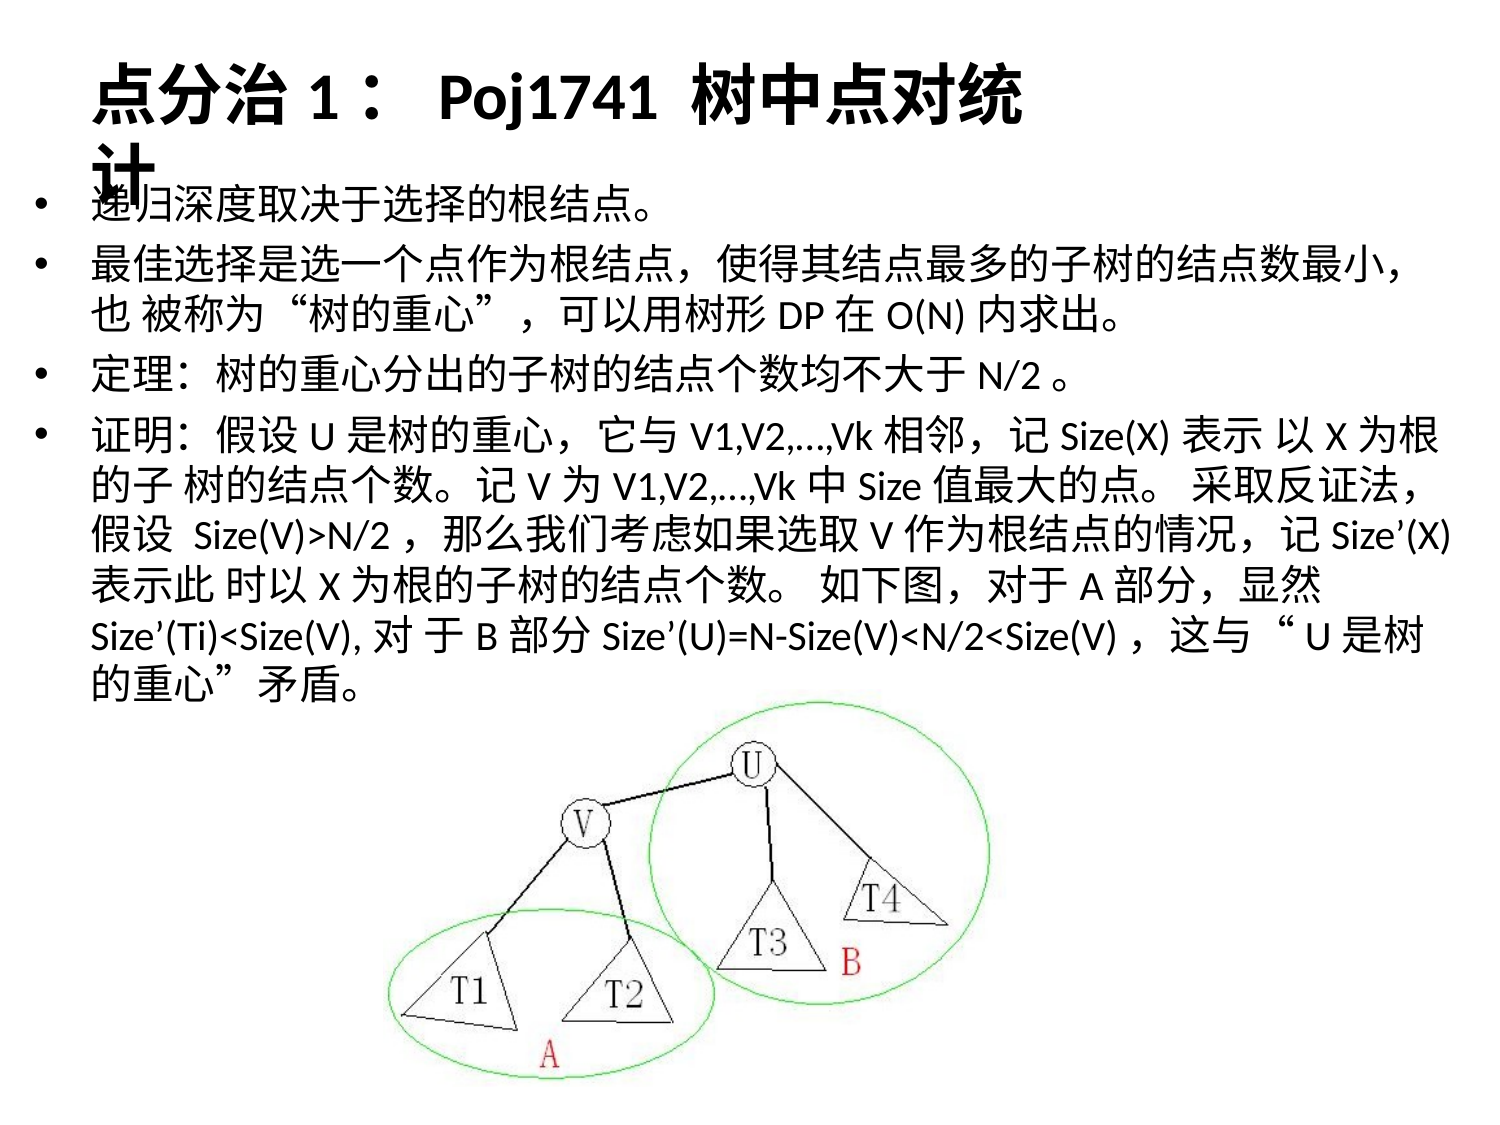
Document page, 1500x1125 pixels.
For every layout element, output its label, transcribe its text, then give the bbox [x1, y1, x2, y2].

title 点分治1：Poj1741 树中点对统计 [87, 50, 1033, 166]
text_box 递归深度取决于选择的根结点。 最佳选择是选一个点作为根结点，使得其结点最多的子树的结点数最小，也 被称为“树的重心”，可以用树形DP在O(N)内求出。 定理：树的重心分出的子树的结点个数均不大于N/2。 证明：假设U是树的重心，它与V1,V2,…,Vk相邻，记Size(X)表示 以X为根的子 树的结点个数。记V为V1,V2,…,Vk中Size值最大的点。 采取反证法，假设 Size(V)>N/2，那么我们考虑如果选取V作为根结点的情况，记Size’(X)表示此 时以X为根的子树的结点个数。 如下图，对于A部分，显然Size’(Ti)<Size(V),对 于B部分Size’(U)=N-Size(V)<N/2<Size(V)，这与“U是树的重心”矛盾。 [32, 166, 1468, 709]
picture [382, 689, 1008, 1087]
